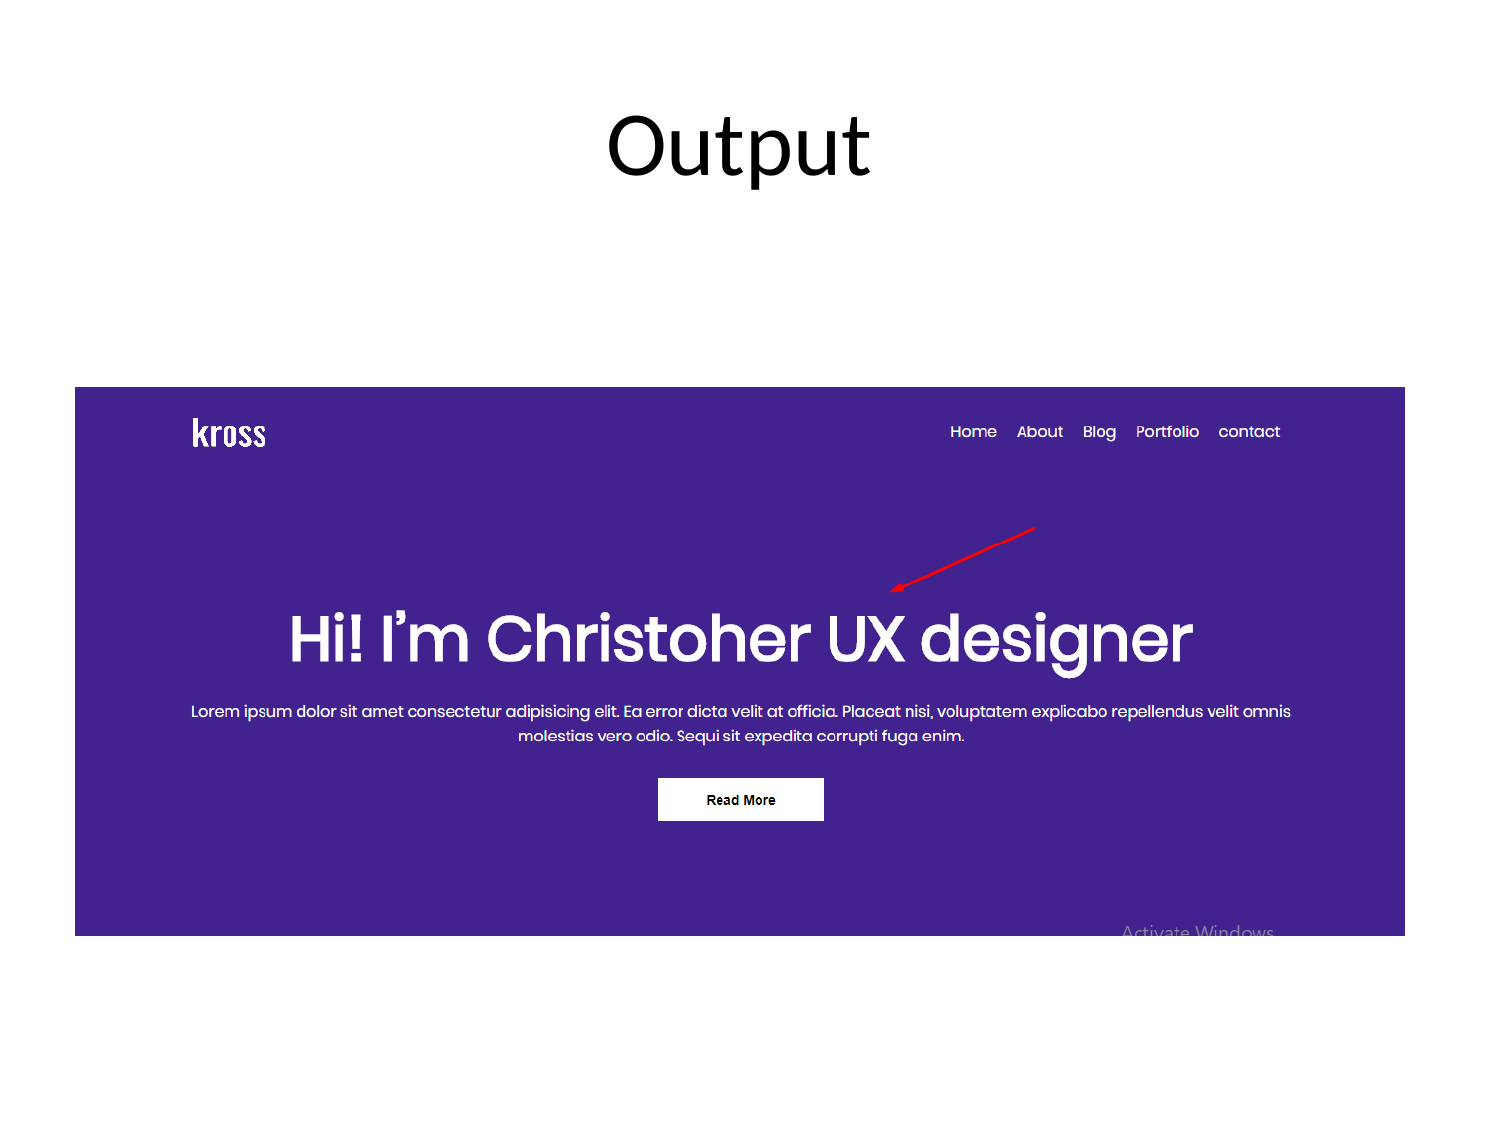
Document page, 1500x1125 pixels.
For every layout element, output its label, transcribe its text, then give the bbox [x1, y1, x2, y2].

title Output [75, 45, 1425, 233]
picture [74, 387, 1406, 937]
